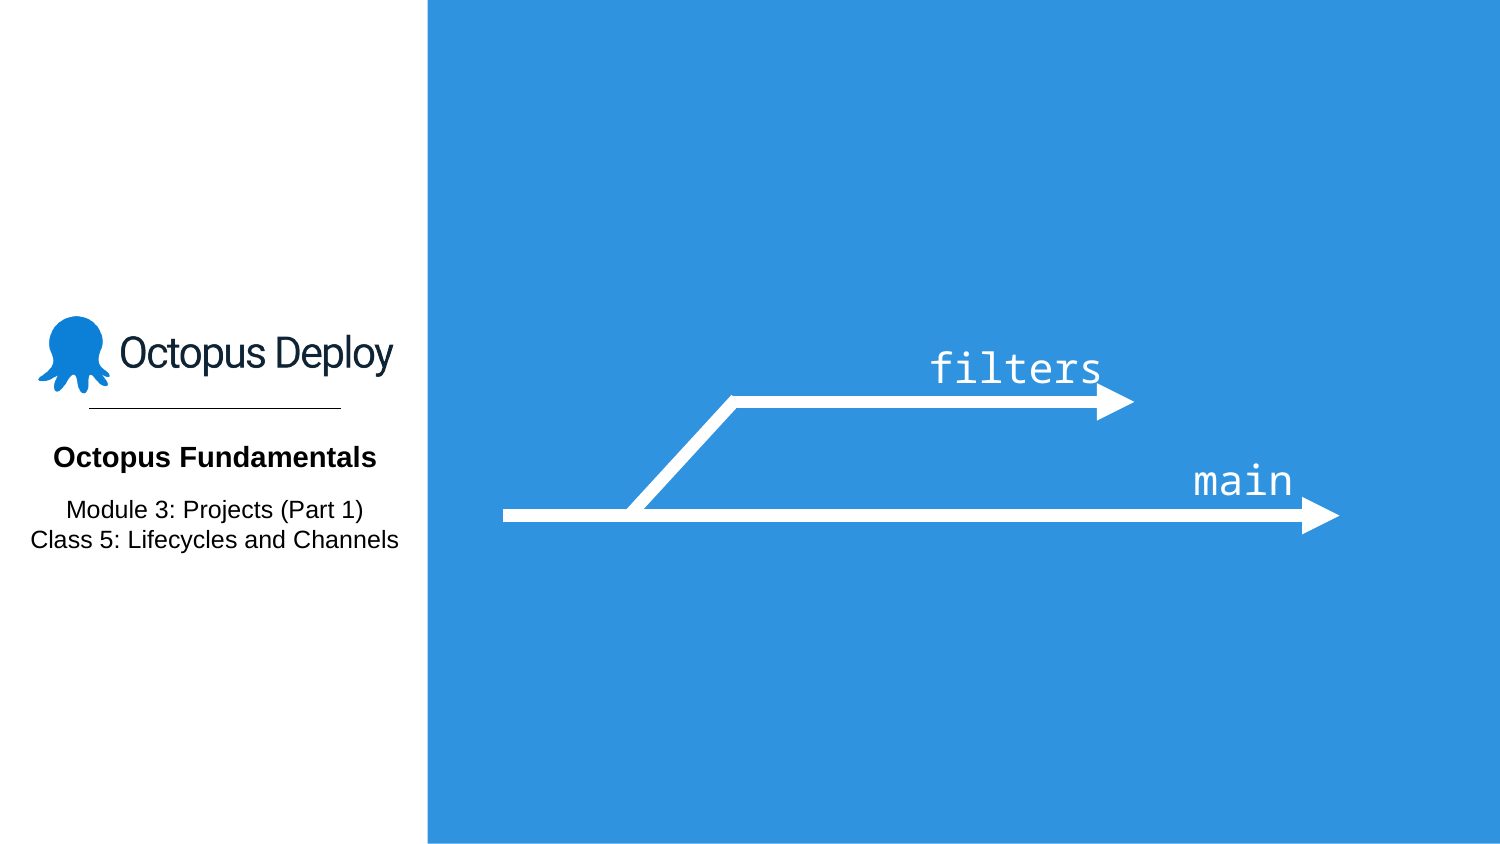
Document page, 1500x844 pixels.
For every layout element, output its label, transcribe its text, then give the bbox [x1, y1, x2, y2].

picture [37, 316, 394, 394]
list main [1160, 431, 1363, 516]
text_box filters [895, 318, 1135, 401]
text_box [628, 398, 737, 516]
